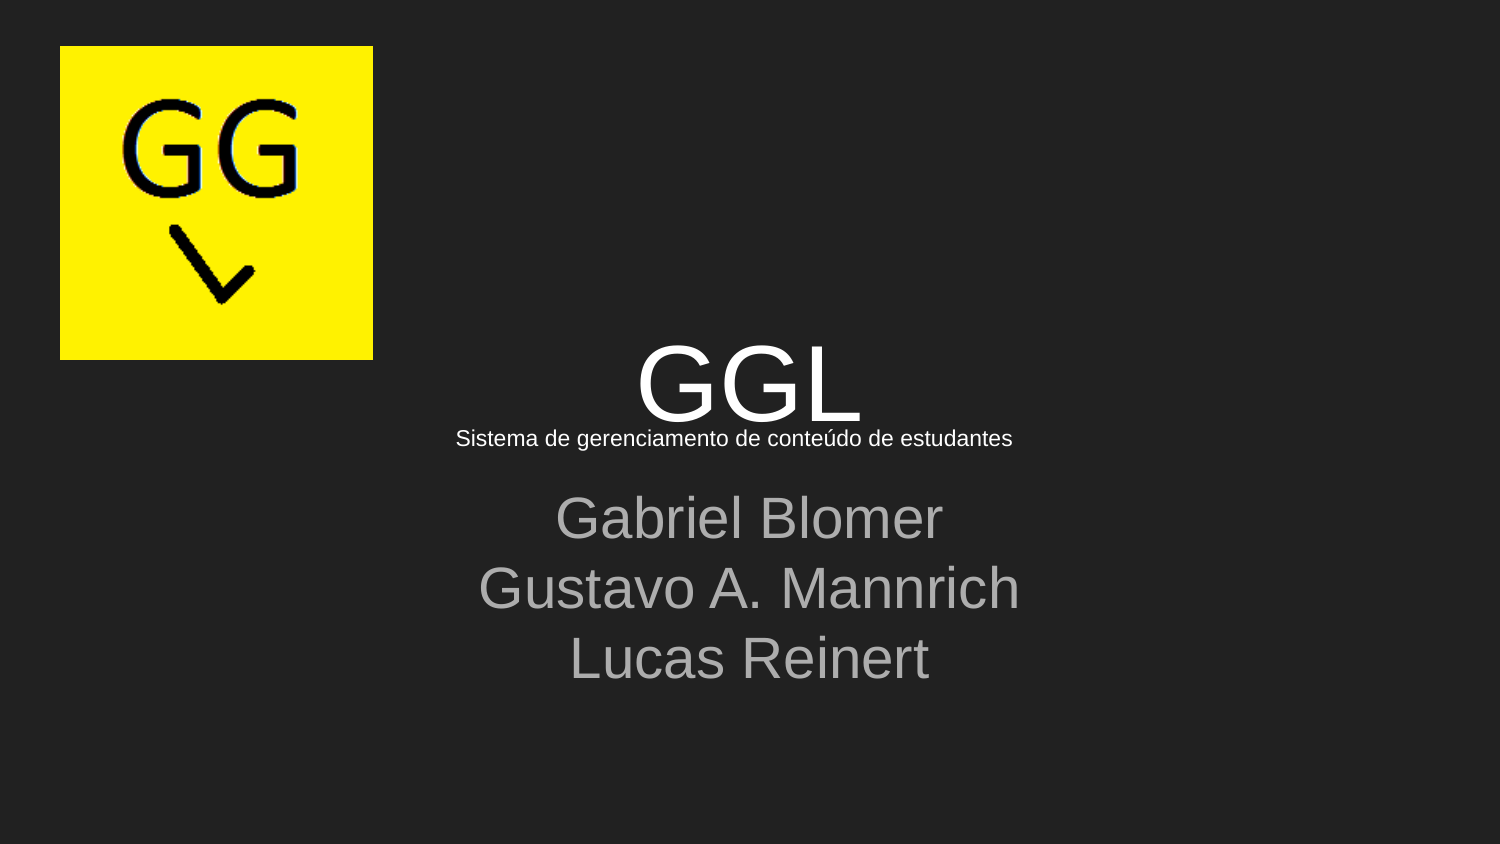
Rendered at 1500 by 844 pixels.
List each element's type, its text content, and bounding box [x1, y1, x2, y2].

text_box Sistema de gerenciamento de conteúdo de estudantes [440, 395, 1060, 480]
title GGL [51, 120, 1449, 458]
subtitle Gabriel Blomer Gustavo A. Mannrich Lucas Reinert [51, 464, 1449, 595]
picture [59, 46, 373, 360]
